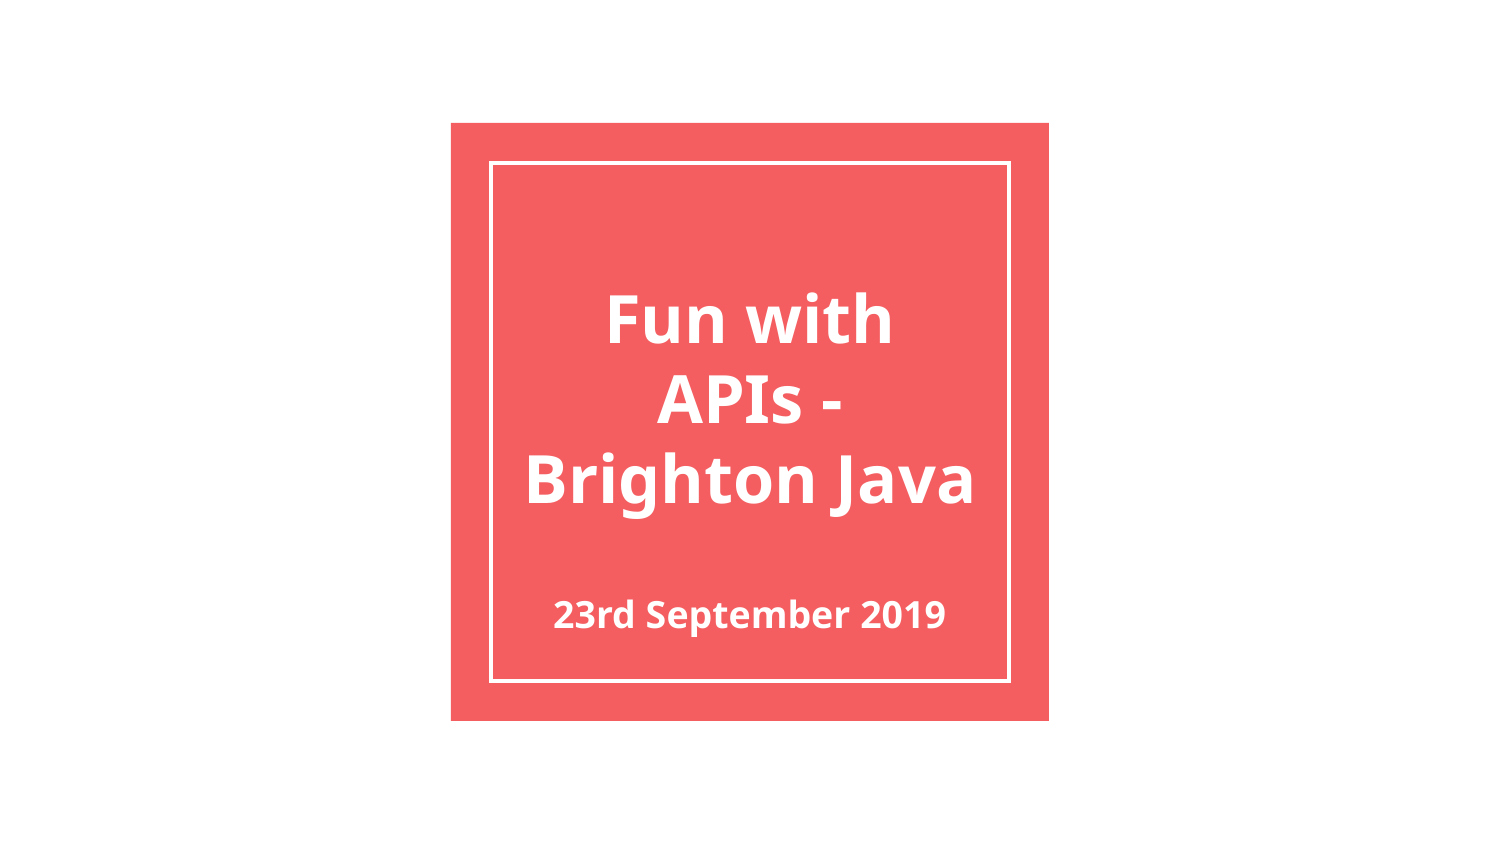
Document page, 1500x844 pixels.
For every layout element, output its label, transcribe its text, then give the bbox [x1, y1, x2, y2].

title Fun with APIs - Brighton Java [507, 266, 993, 527]
subtitle 23rd September 2019 [507, 535, 993, 651]
